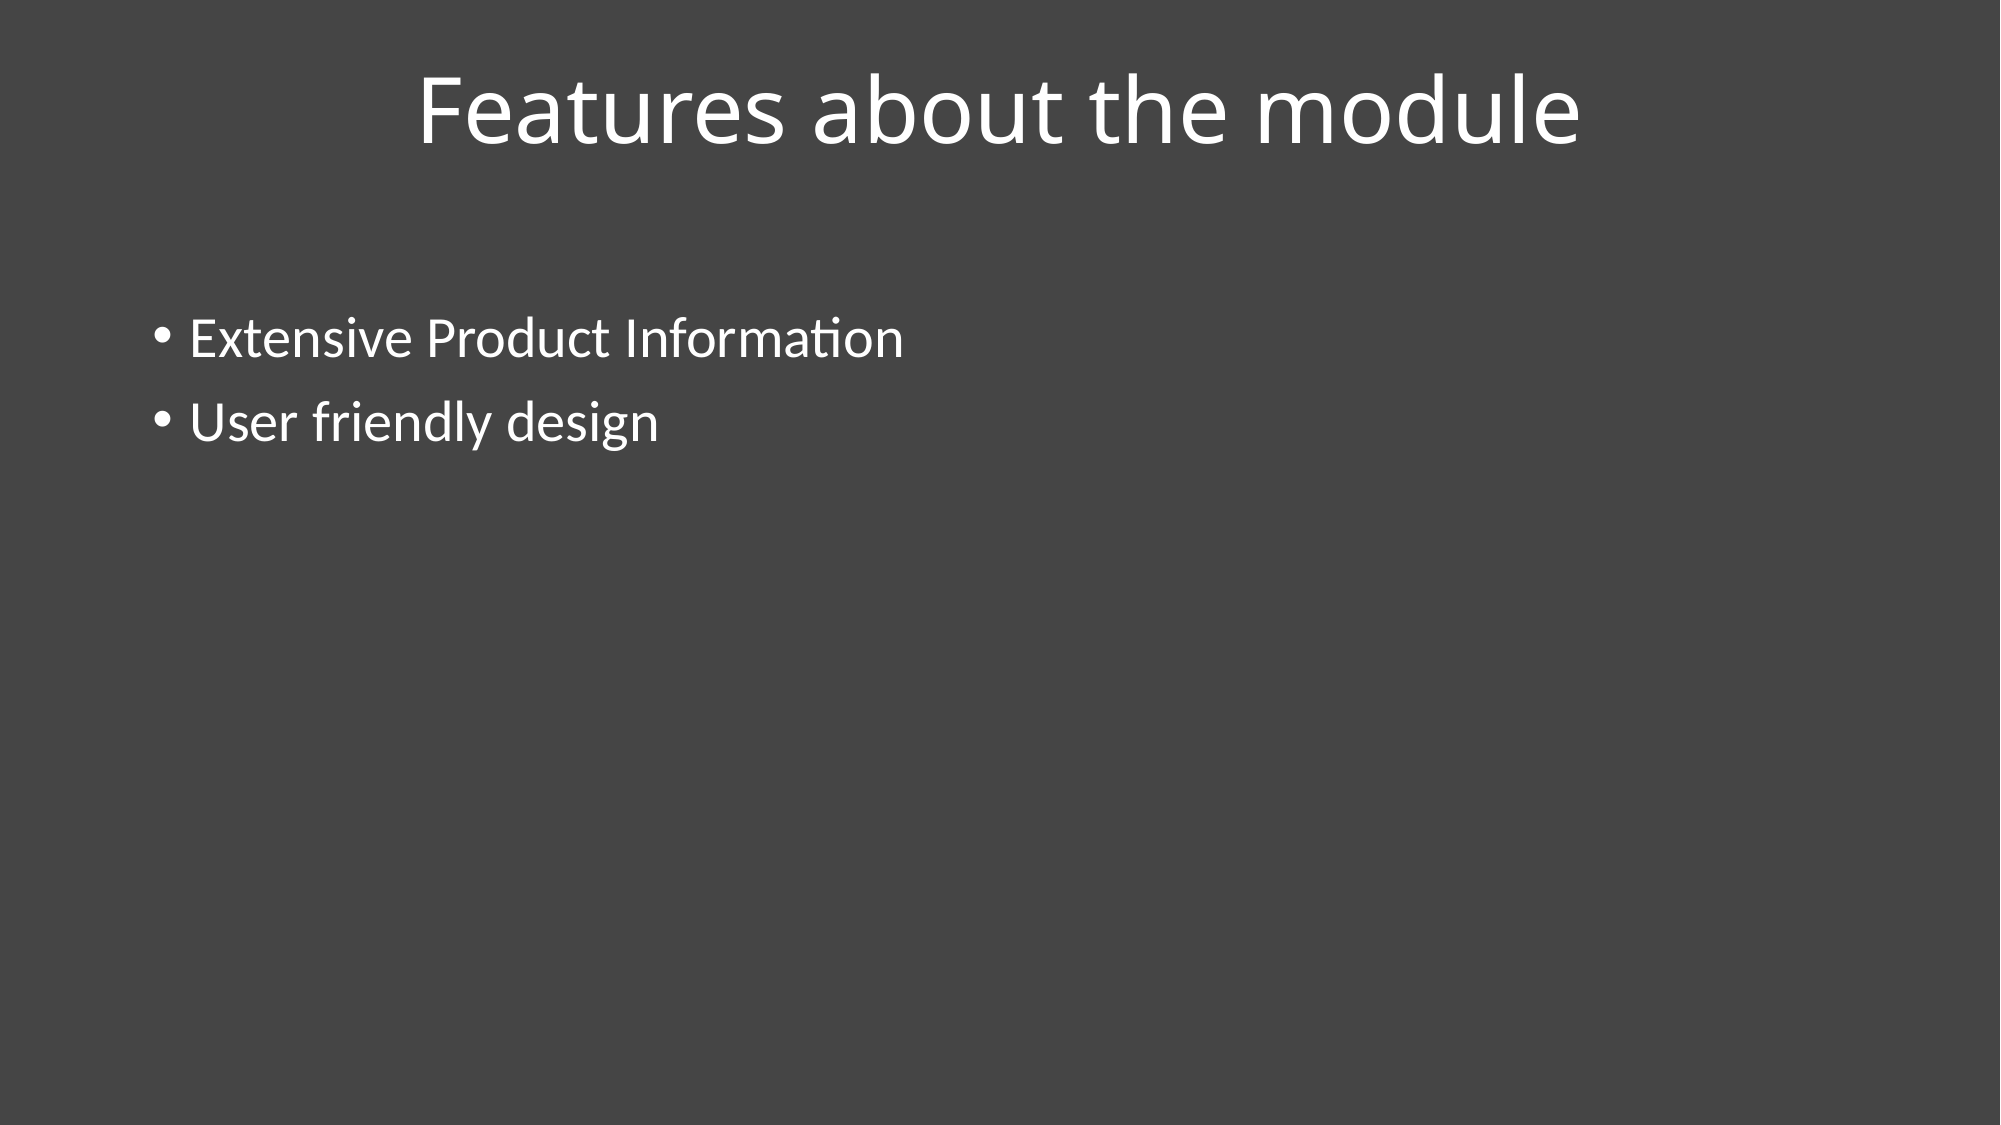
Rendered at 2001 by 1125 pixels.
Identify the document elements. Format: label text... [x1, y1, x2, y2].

list Extensive Product Information User friendly design [137, 299, 1863, 1014]
title Features about the module [137, 59, 1863, 278]
